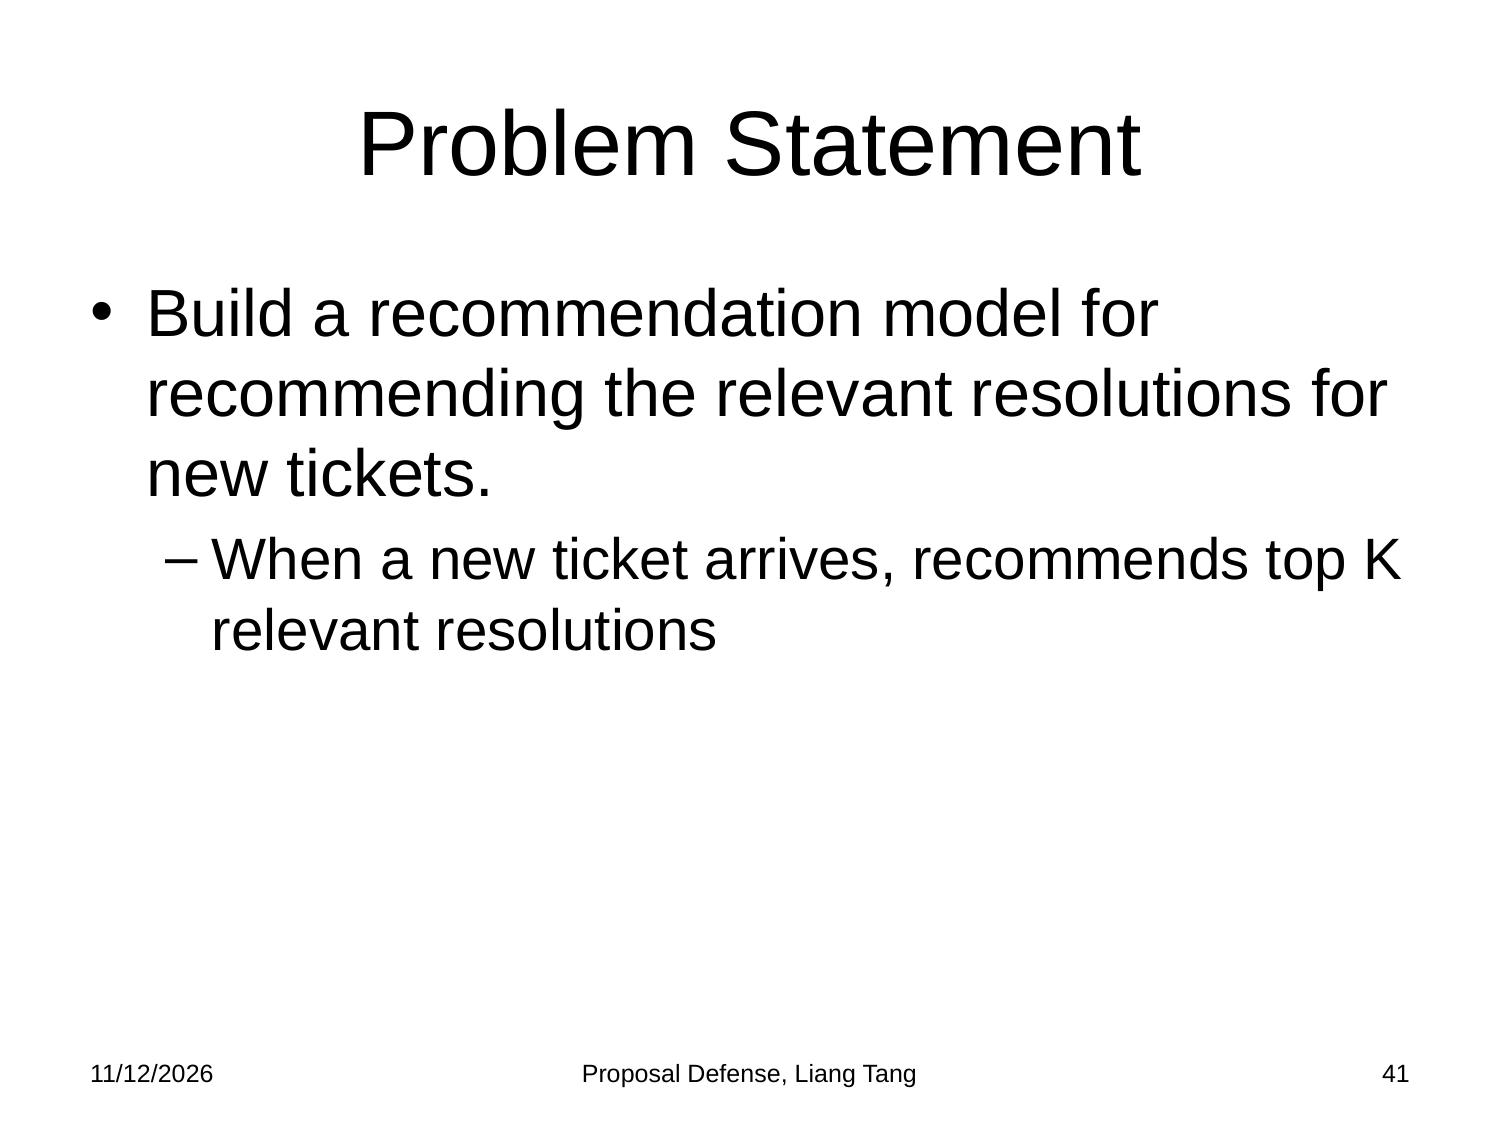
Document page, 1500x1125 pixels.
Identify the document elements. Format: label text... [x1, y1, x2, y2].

list Build a recommendation model for recommending the relevant resolutions for new tickets. When a new ticket arrives, recommends top K relevant resolutions [75, 262, 1425, 1005]
title Problem Statement [75, 45, 1425, 233]
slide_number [75, 1042, 425, 1103]
slide_number 41 [1074, 1042, 1425, 1103]
footer Proposal Defense, Liang Tang [512, 1042, 988, 1103]
